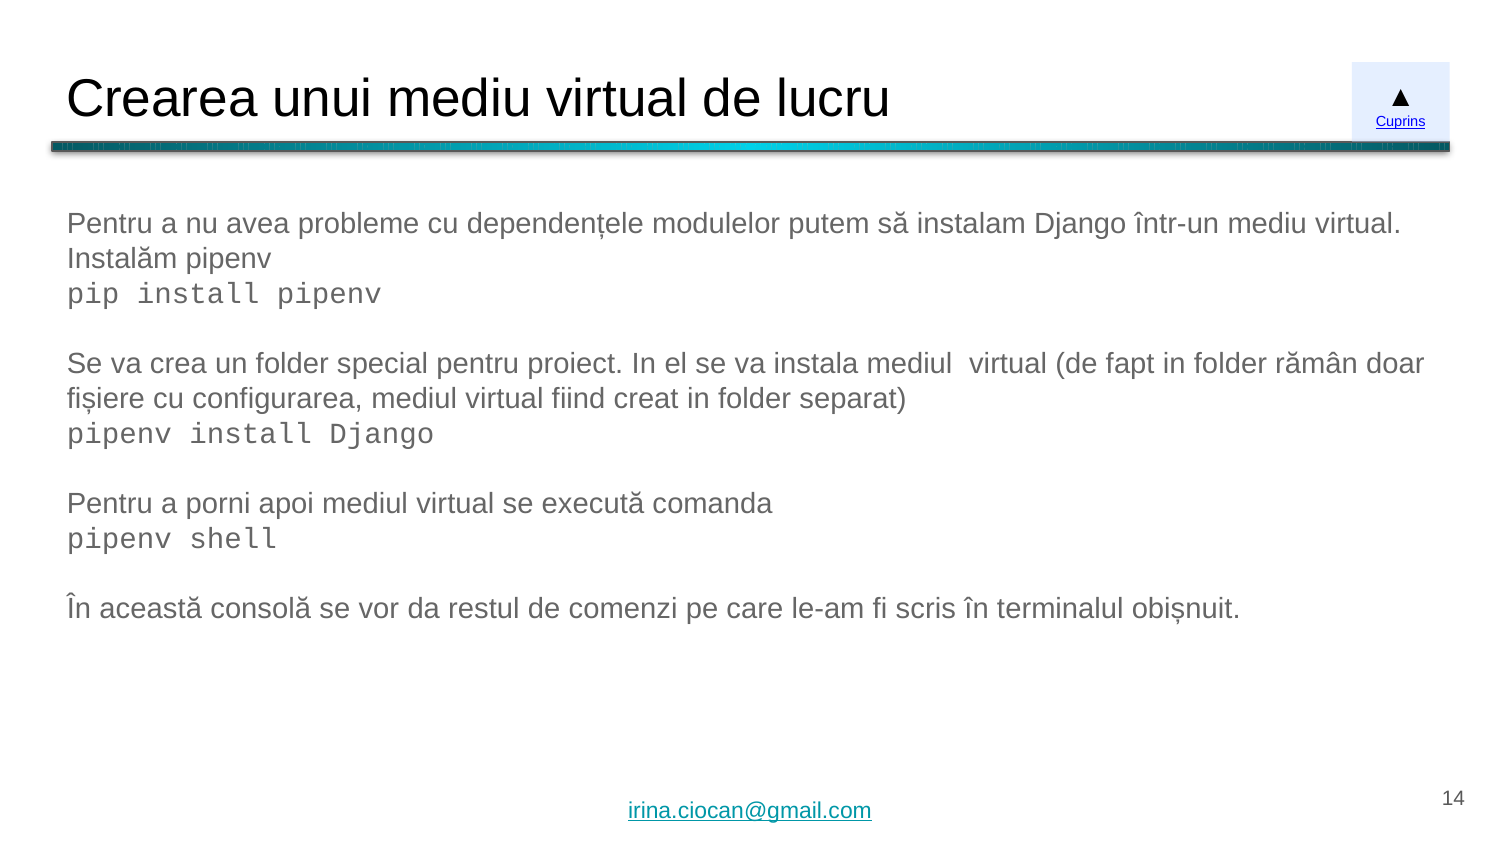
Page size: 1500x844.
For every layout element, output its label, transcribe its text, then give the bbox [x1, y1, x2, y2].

text_box ▲ Cuprins [1351, 62, 1450, 142]
text_box irina.ciocan@gmail.com [613, 795, 889, 837]
text_box Pentru a nu avea probleme cu dependențele modulelor putem să instalam Django într-un mediu virtual. Instalăm pipenv pip install pipenv Se va crea un folder special pentru proiect. In el se va instala mediul virtual (de fapt in folder rămân doar fișiere cu configurarea, mediul virtual fiind creat in folder separat) pipenv install Django Pentru a porni apoi mediul virtual se execută comanda pipenv shell În această consolă se vor da restul de comenzi pe care le-am fi scris în terminalul obișnuit. [51, 189, 1450, 640]
slide_number ‹#› [1389, 764, 1480, 830]
text_box [51, 141, 1450, 151]
title Crearea unui mediu virtual de lucru [51, 48, 1449, 139]
